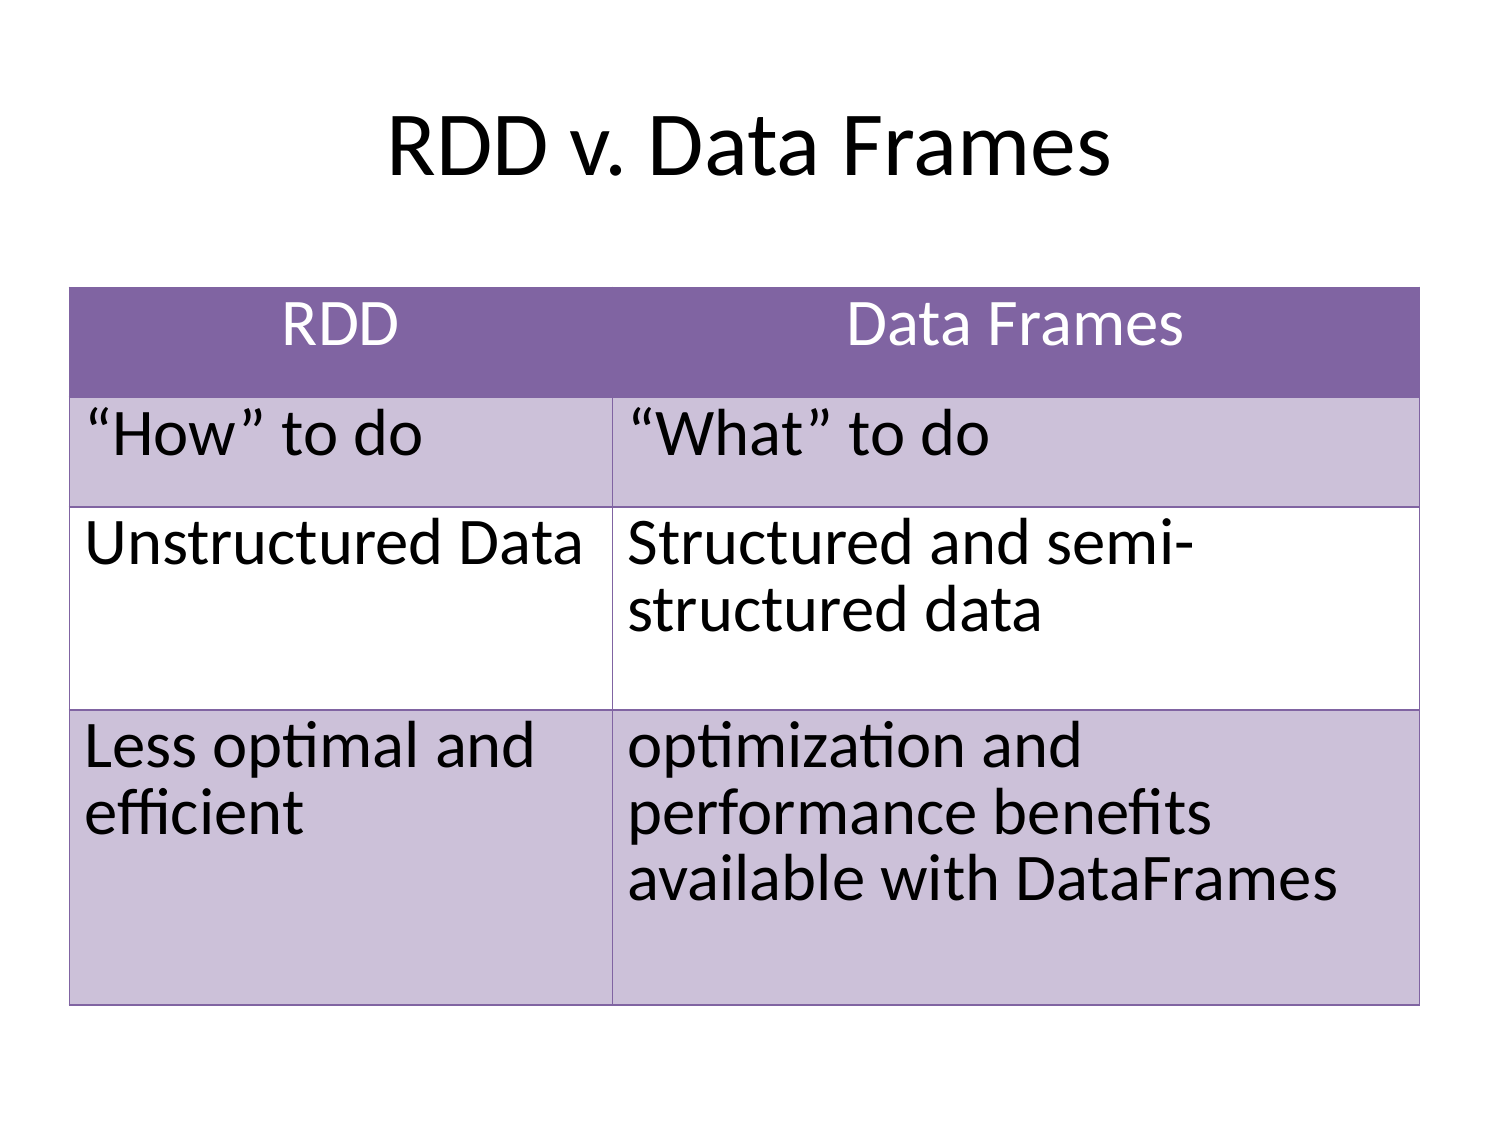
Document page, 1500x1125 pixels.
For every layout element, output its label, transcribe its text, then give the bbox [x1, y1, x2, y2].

table_cell Less optimal and efficient [70, 711, 612, 1004]
table_cell optimization and performance benefits available with DataFrames [613, 711, 1419, 1004]
table_cell “What” to do [613, 398, 1419, 506]
table_cell Unstructured Data [70, 508, 612, 709]
table_header Data Frames [613, 288, 1419, 396]
table_cell Structured and semi-structured data [613, 508, 1419, 709]
table_header RDD [70, 288, 612, 396]
title RDD v. Data Frames [75, 45, 1425, 233]
table_cell “How” to do [70, 398, 612, 506]
